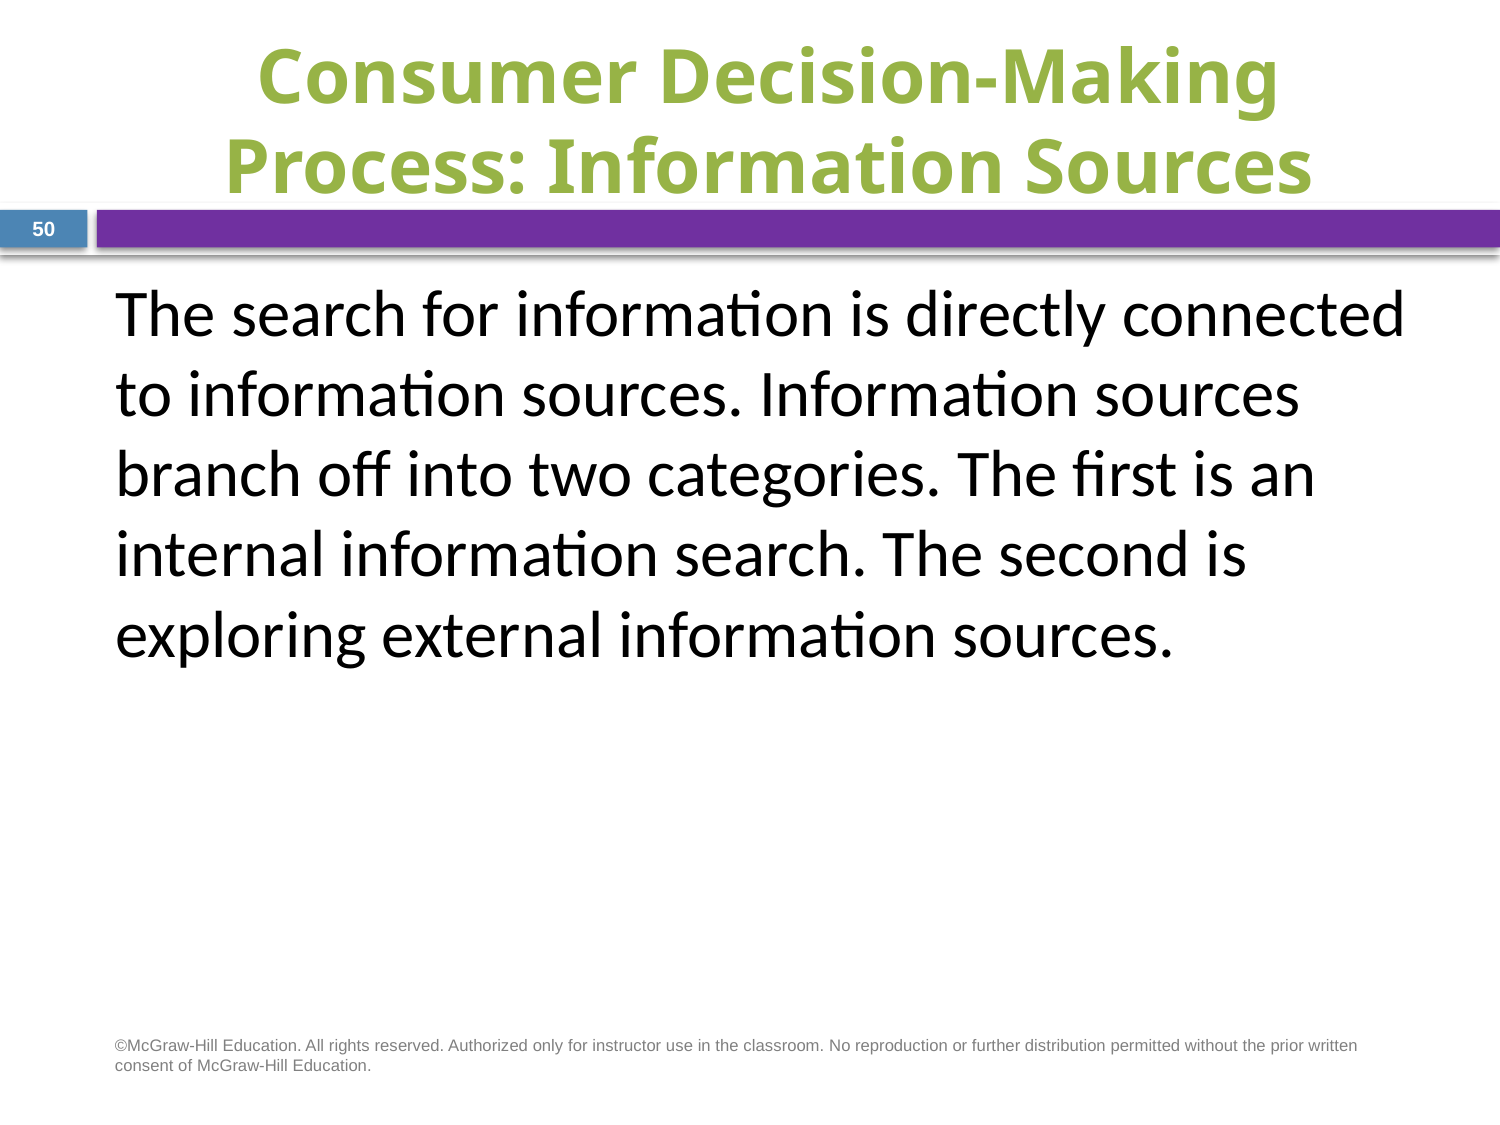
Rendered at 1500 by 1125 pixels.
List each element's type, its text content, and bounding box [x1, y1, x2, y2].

title Consumer Decision-Making Process: Information Sources [100, 37, 1439, 201]
slide_number 50 [0, 208, 88, 249]
list The search for information is directly connected to information sources. Information sources branch off into two categories. The first is an internal information search. The second is exploring external information sources. [100, 262, 1439, 1001]
footer ©McGraw-Hill Education. All rights reserved. Authorized only for instructor use in the classroom. No reproduction or further distribution permitted without the prior written consent of McGraw-Hill Education. [99, 1025, 1438, 1085]
